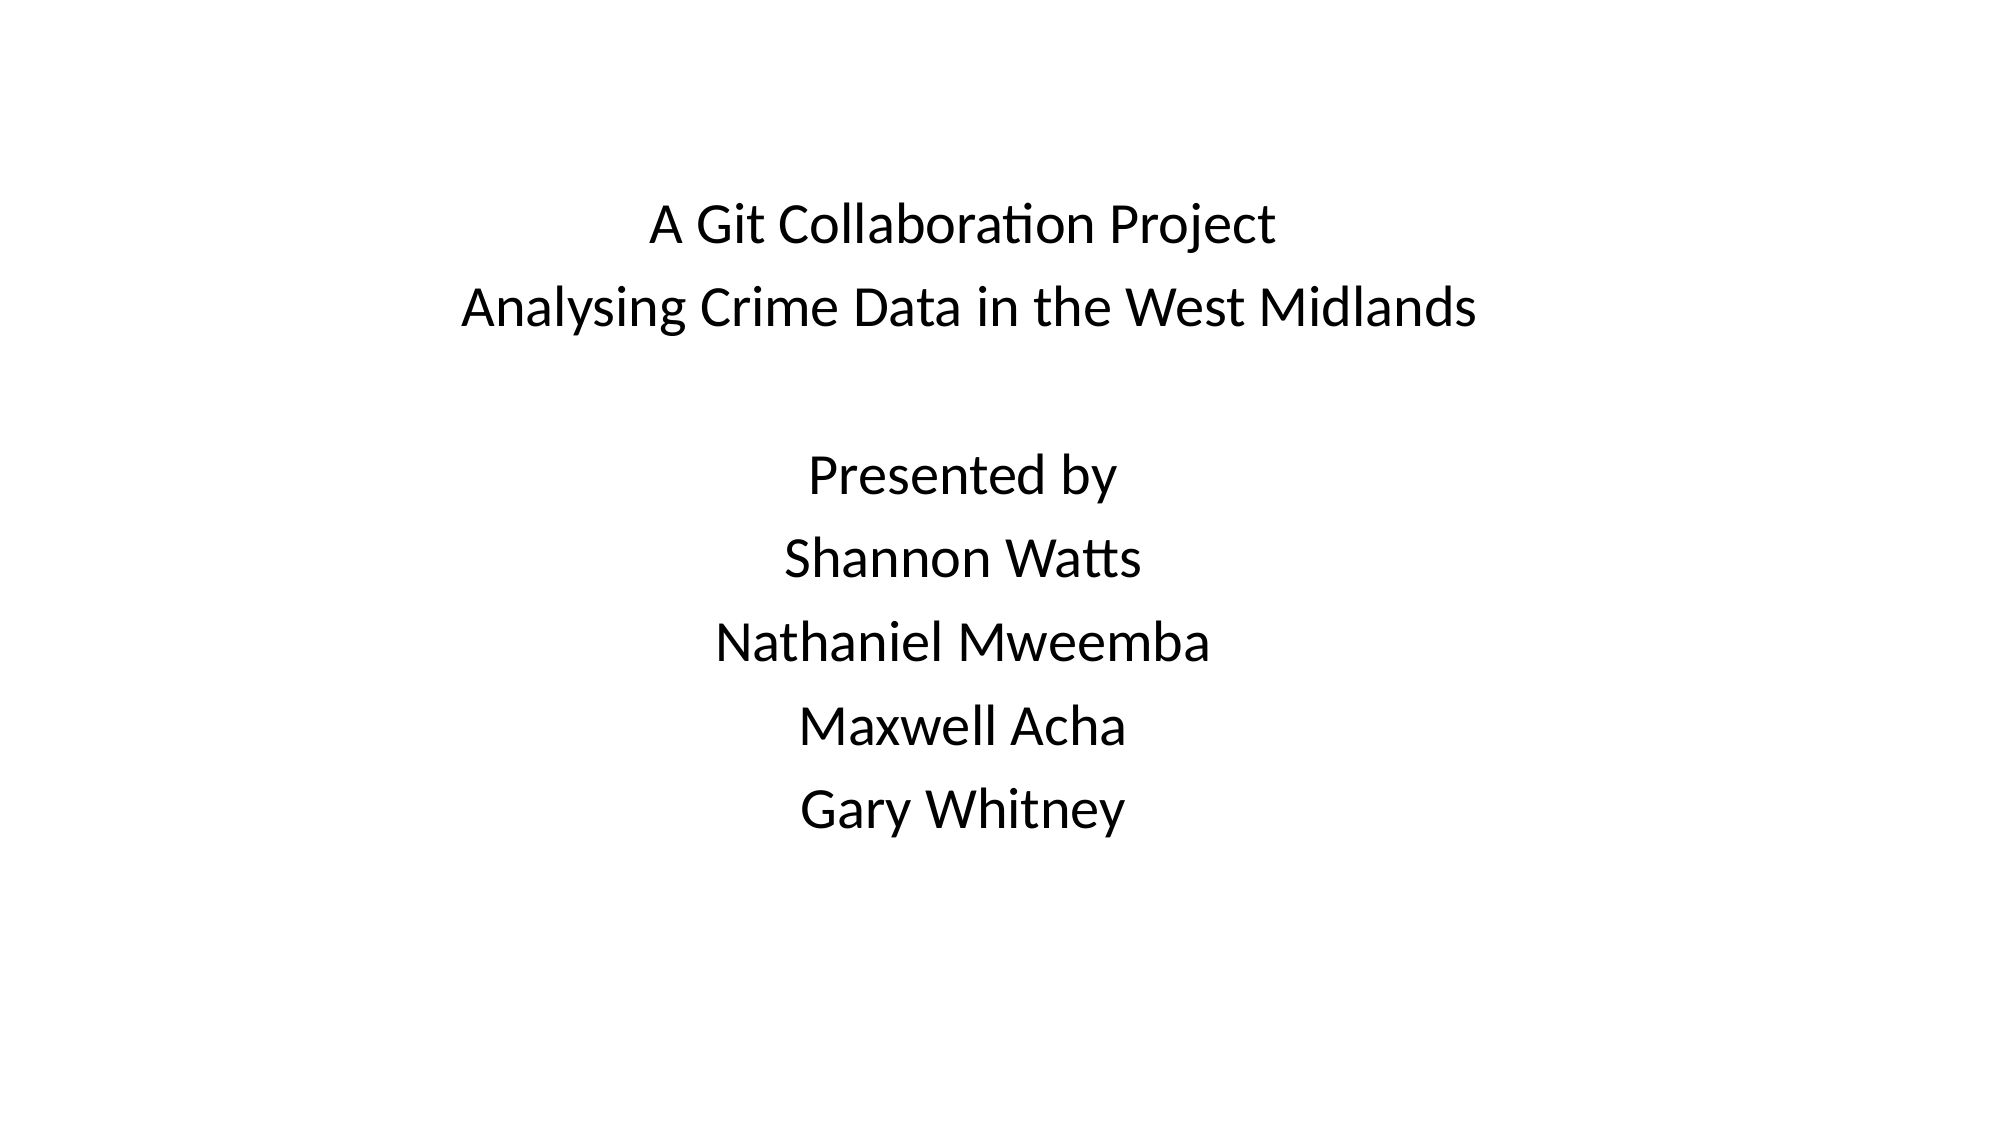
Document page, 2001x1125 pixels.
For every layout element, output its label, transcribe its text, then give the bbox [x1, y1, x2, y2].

list A Git Collaboration Project Analysing Crime Data in the West Midlands Presented by Shannon Watts Nathaniel Mweemba Maxwell Acha Gary Whitney [100, 185, 1826, 900]
